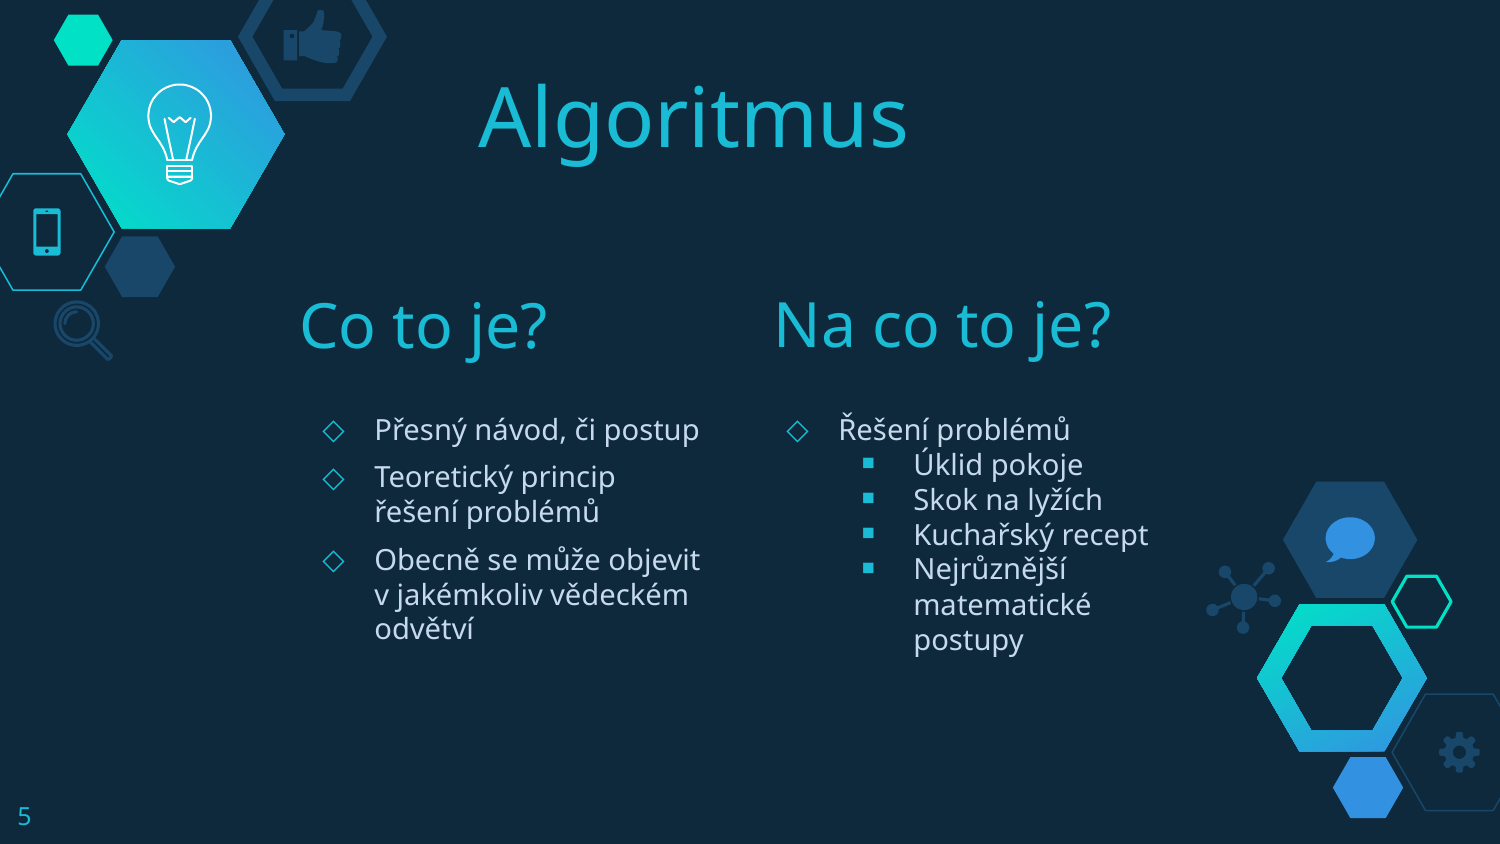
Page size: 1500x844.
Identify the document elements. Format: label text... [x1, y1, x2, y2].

text_box Na co to je? [758, 277, 1127, 368]
slide_number 5 [2, 785, 93, 844]
list Řešení problémů Úklid pokoje Skok na lyžích Kuchařský recept Nejrůznější matematické postupy [748, 396, 1186, 833]
list Přesný návod, či postup Teoretický princip řešení problémů Obecně se může objevit v jakémkoliv vědeckém odvětví [284, 396, 722, 833]
title Co to je? [284, 270, 722, 377]
text_box Algoritmus [463, 56, 925, 171]
